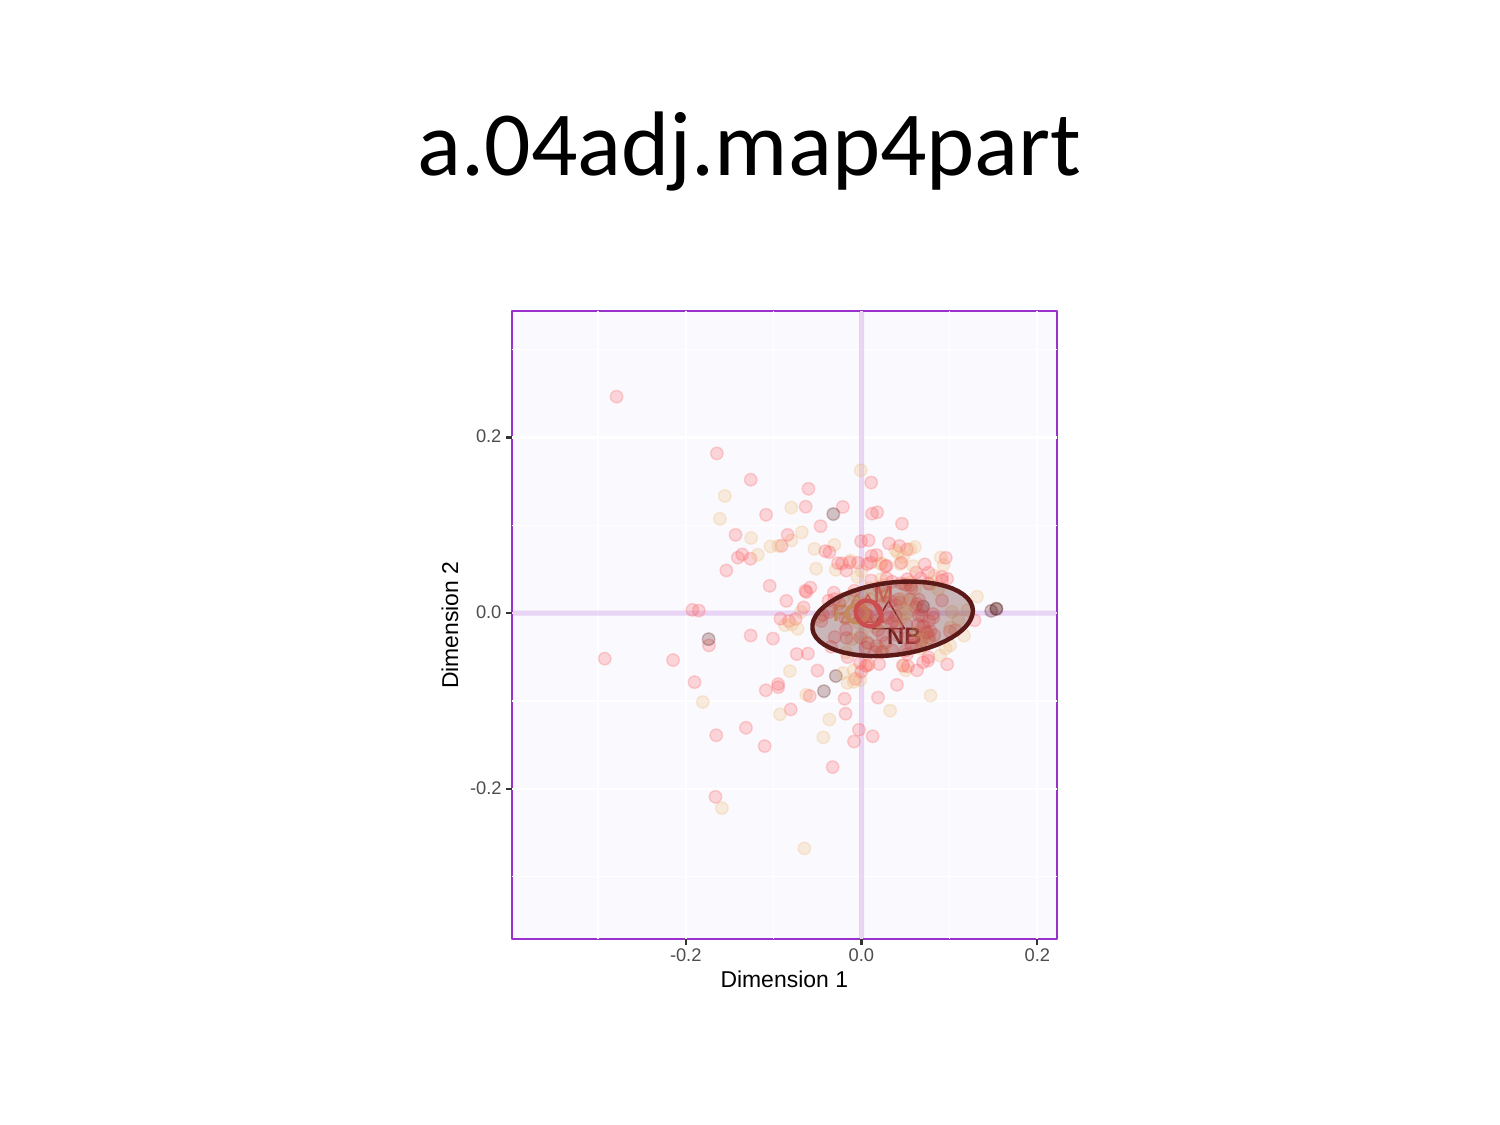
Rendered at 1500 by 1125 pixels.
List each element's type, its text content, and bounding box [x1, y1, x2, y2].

title a.04adj.map4part [75, 45, 1425, 233]
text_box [74, 262, 1426, 1006]
